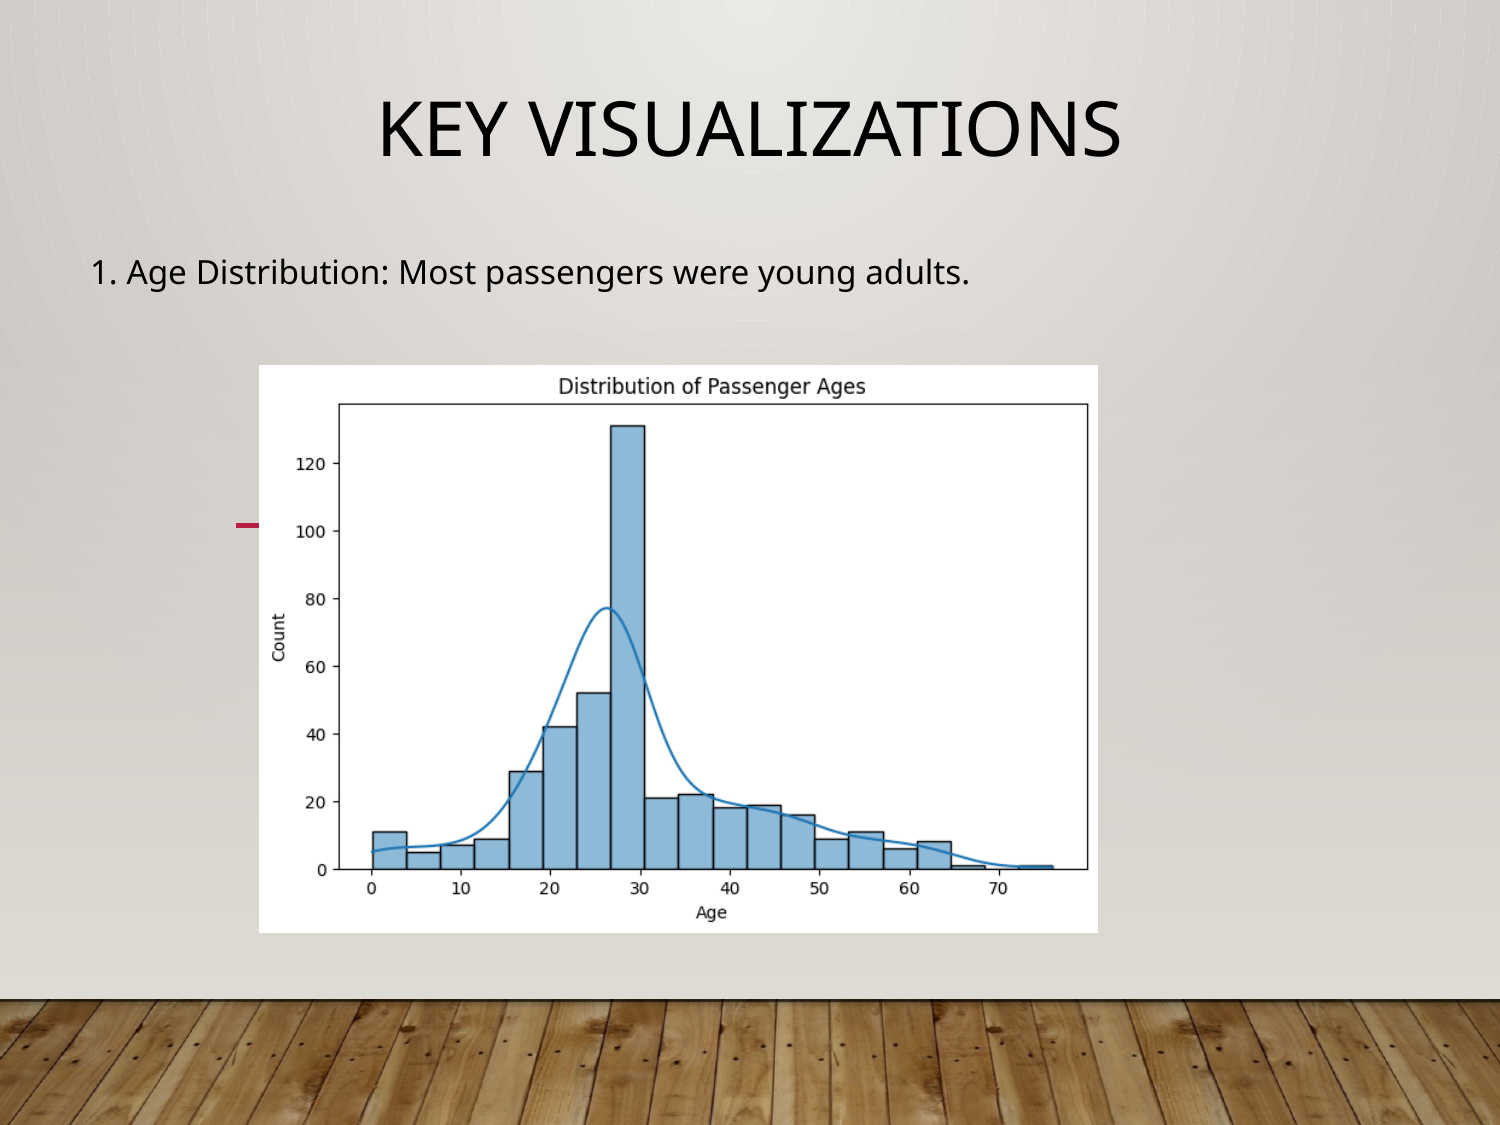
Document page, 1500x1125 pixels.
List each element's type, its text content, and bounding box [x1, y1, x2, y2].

list 1. Age Distribution: Most passengers were young adults. [75, 235, 1317, 354]
title Key Visualizations [75, 82, 1425, 180]
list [259, 364, 1099, 933]
picture [0, 999, 1500, 1125]
